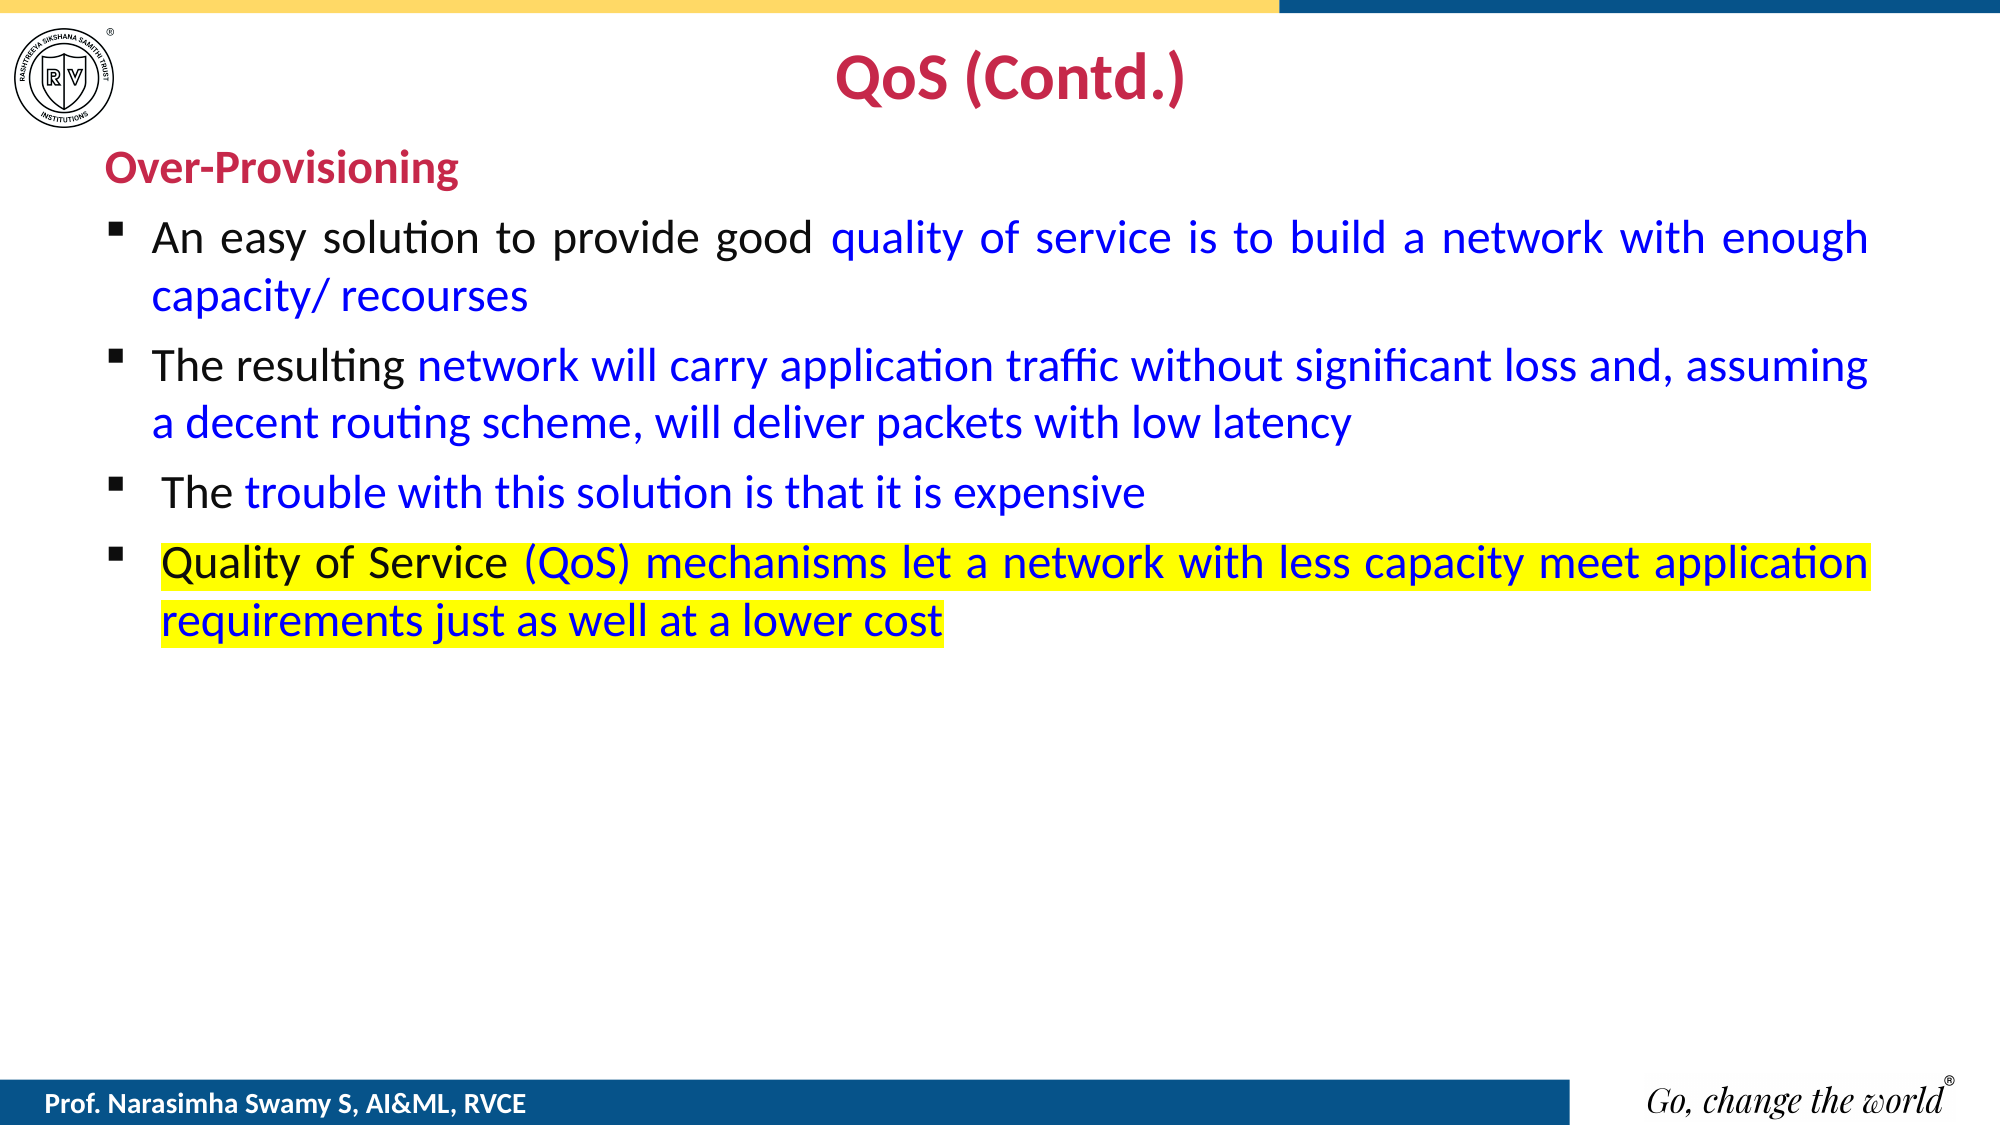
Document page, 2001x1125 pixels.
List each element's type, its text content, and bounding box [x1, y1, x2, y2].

picture [1644, 1073, 1956, 1122]
title QoS (Contd.) [137, 27, 1887, 128]
picture [14, 28, 114, 128]
text_box Over-Provisioning An easy solution to provide good quality of service is to build a network with enough capacity/ recourses The resulting network will carry application traffic without significant loss and, assuming a decent routing scheme, will deliver packets with low latency The trouble with this solution is that it is expensive Quality of Service (QoS) mechanisms let a network with less capacity meet application requirements just as well at a lower cost [90, 128, 1887, 654]
